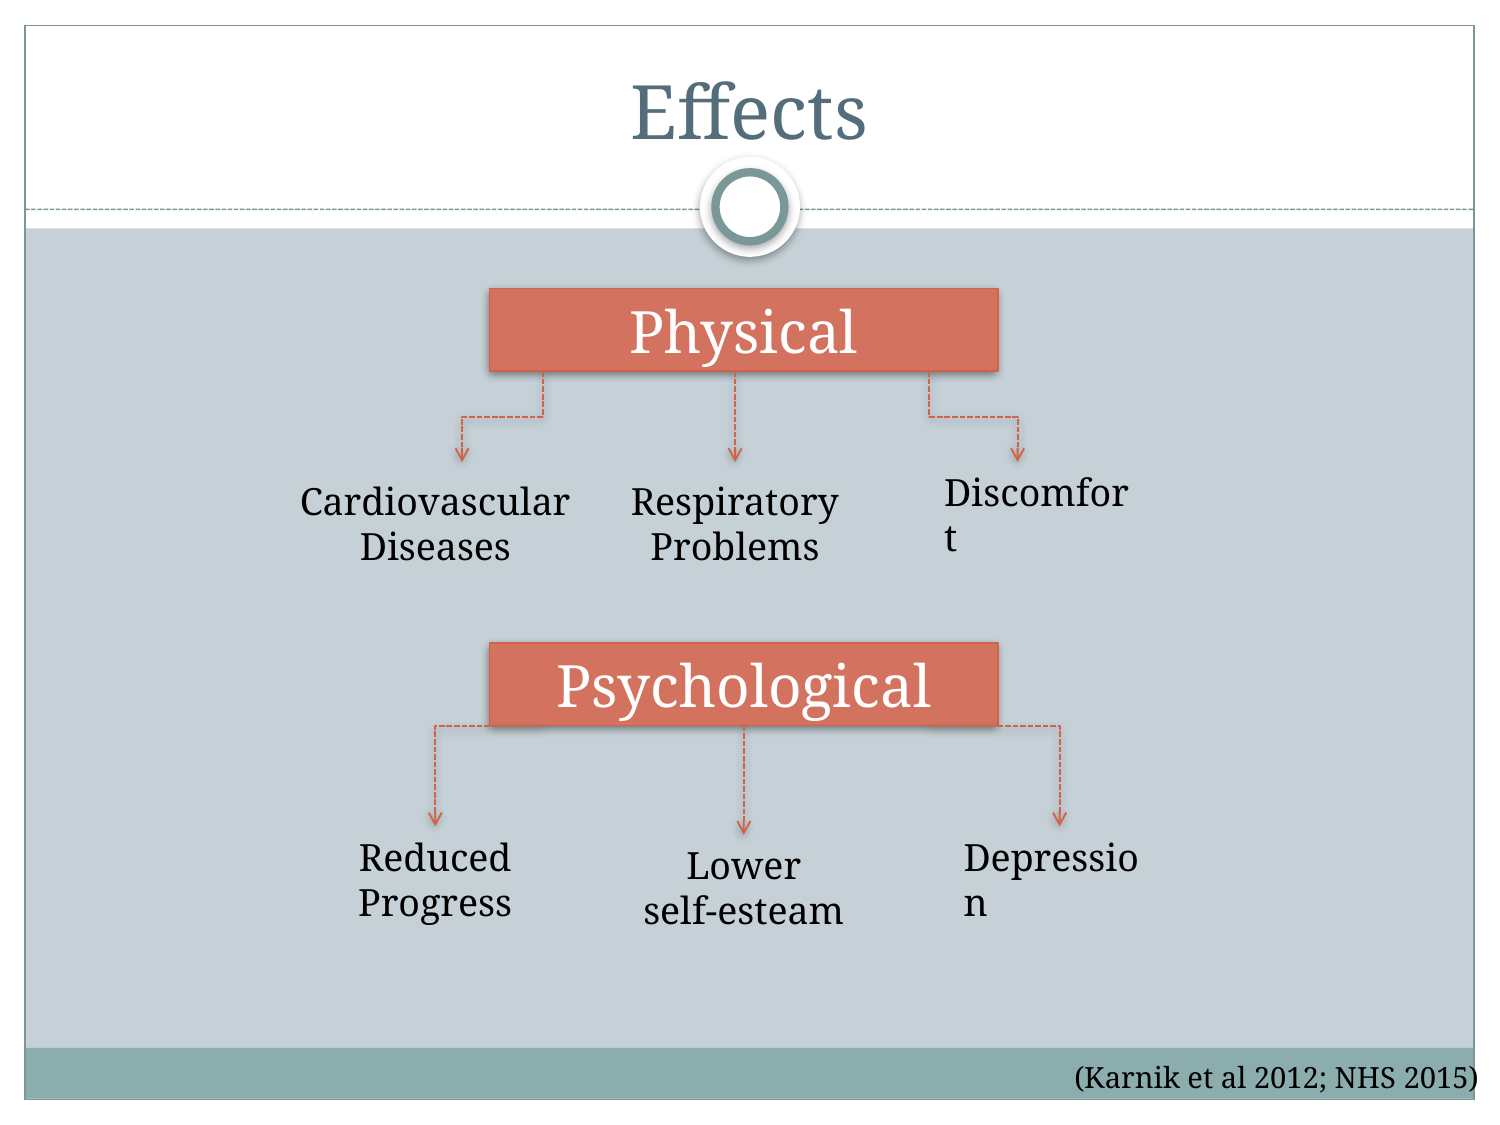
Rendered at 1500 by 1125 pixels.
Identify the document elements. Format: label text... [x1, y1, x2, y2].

text_box Discomfort [929, 461, 1152, 567]
text_box Respiratory Problems [606, 470, 864, 576]
text_box (Karnik et al 2012; NHS 2015) [1059, 1052, 1500, 1103]
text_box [927, 372, 1020, 461]
text_box Physical [489, 288, 999, 372]
text_box Cardiovascular Diseases [280, 470, 591, 576]
text_box Reduced Progress [280, 826, 591, 932]
text_box Lower self-esteam [615, 834, 872, 940]
text_box Psychological [489, 642, 999, 726]
text_box Depression [948, 826, 1171, 932]
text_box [929, 725, 1060, 827]
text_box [435, 725, 543, 827]
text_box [456, 375, 549, 458]
title Effects [49, 37, 1450, 162]
